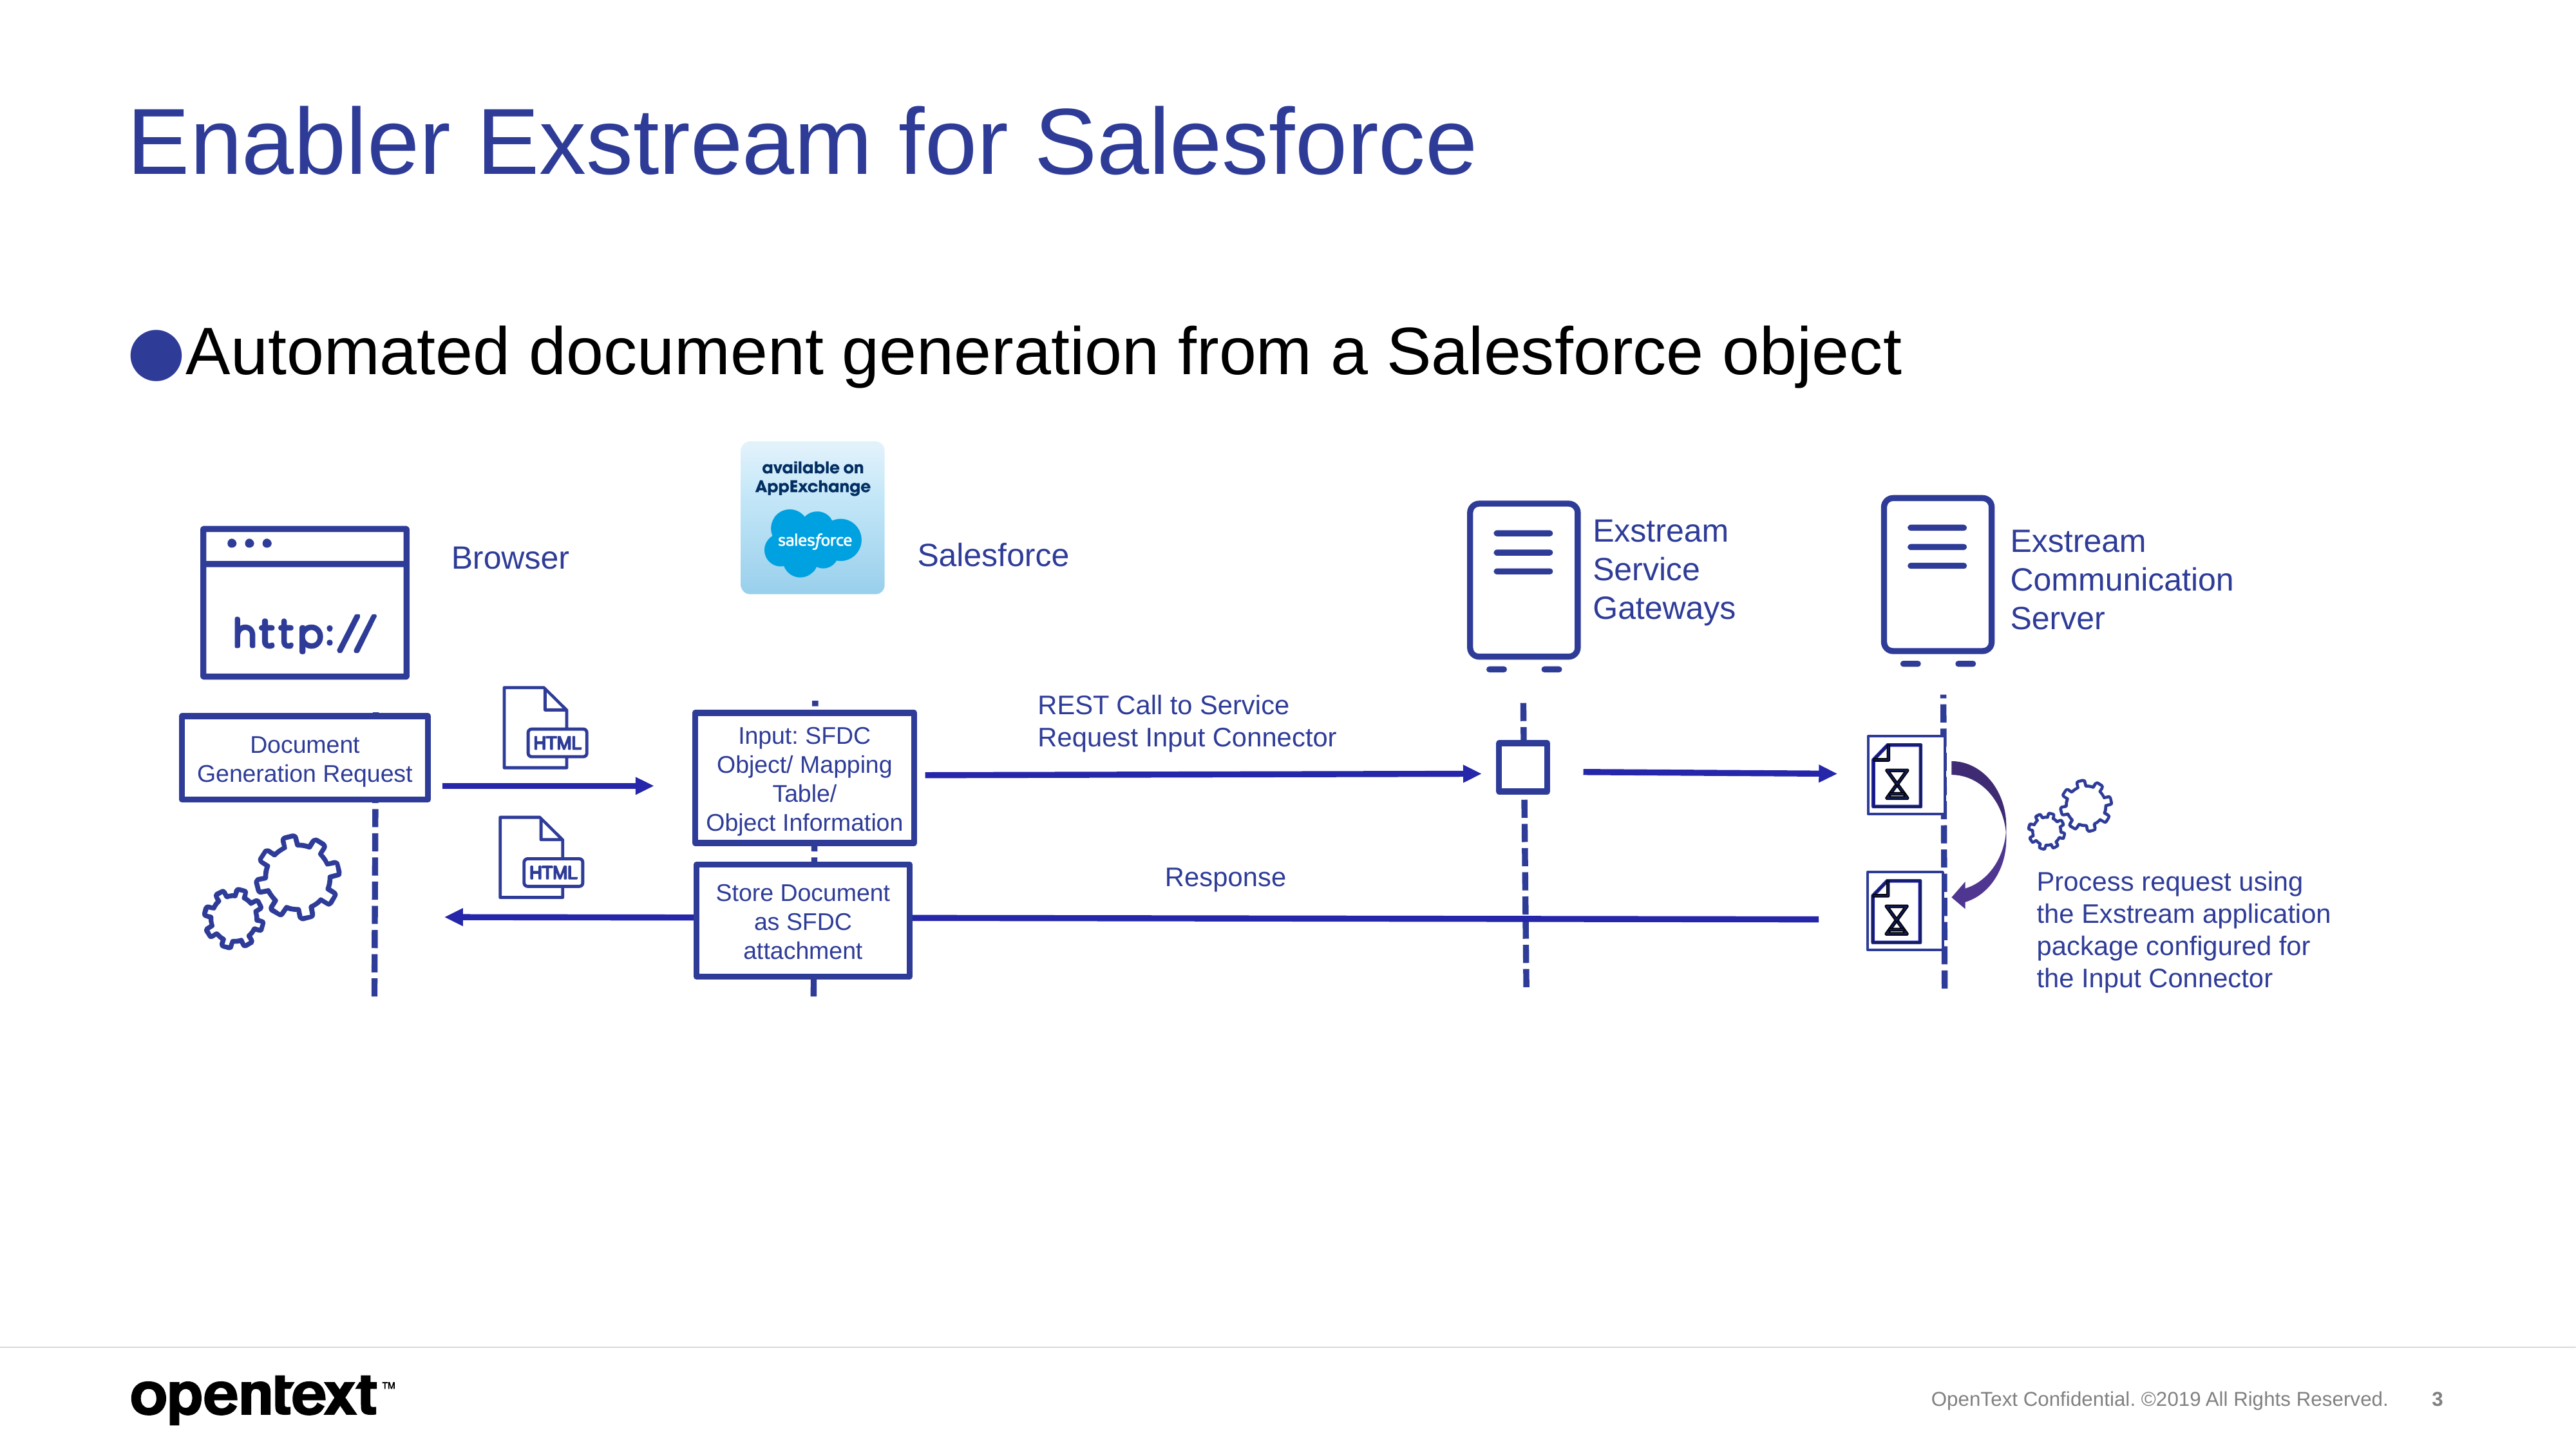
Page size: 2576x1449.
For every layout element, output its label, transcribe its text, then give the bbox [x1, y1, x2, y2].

list Automated document generation from a Salesforce object [118, 302, 2447, 1303]
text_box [182, 441, 2357, 1000]
title Enabler Exstream for Salesforce [118, 37, 2445, 243]
